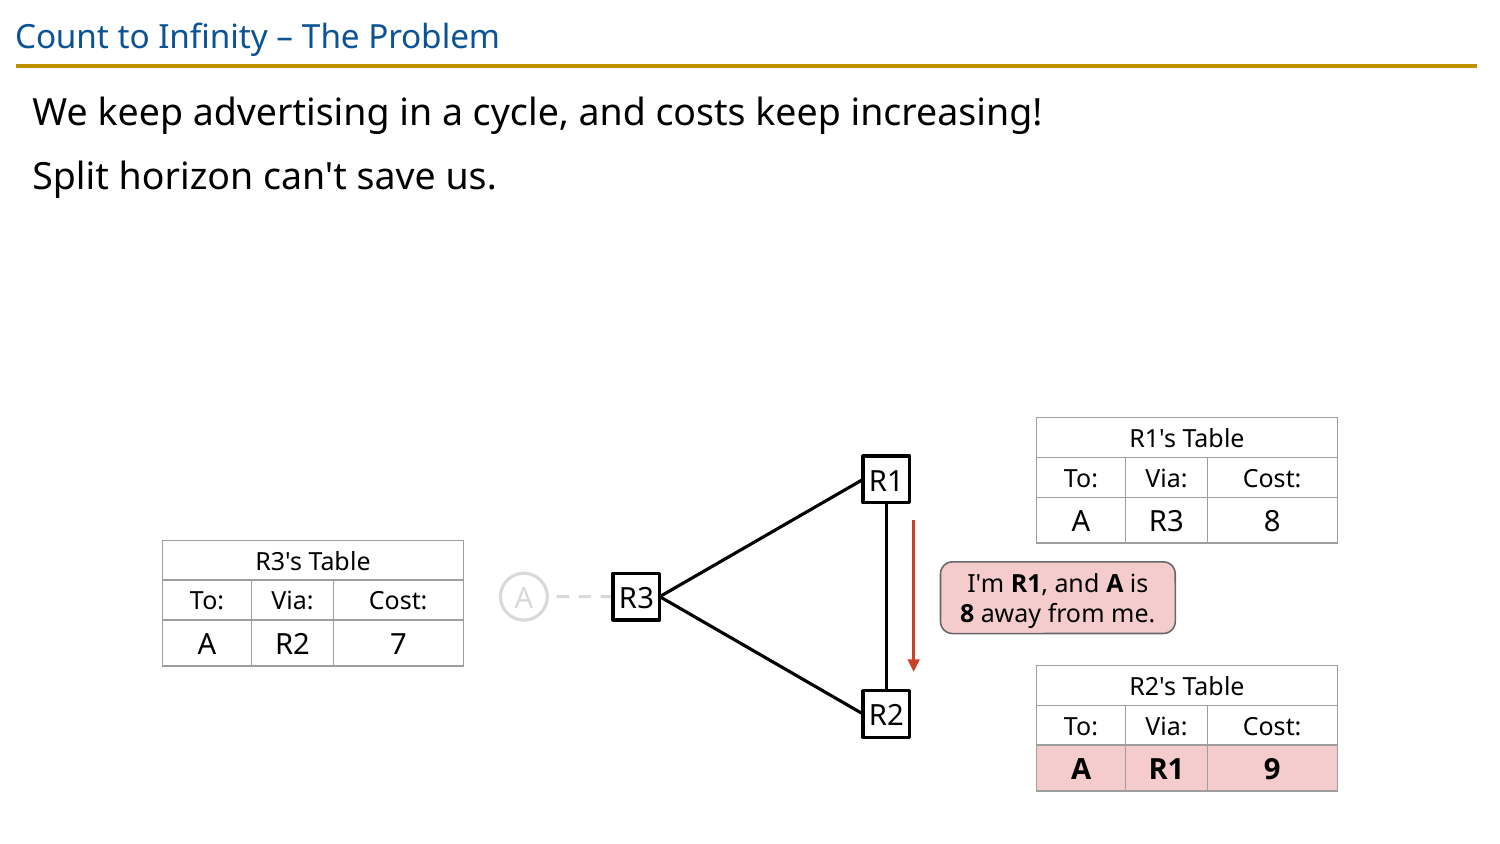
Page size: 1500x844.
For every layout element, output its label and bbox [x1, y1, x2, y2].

table_cell [1208, 706, 1337, 744]
title [0, 0, 1500, 65]
table_cell [1037, 498, 1125, 542]
table_cell [1208, 498, 1337, 542]
table_cell [163, 581, 251, 619]
table_header [163, 541, 463, 579]
table_header [1037, 666, 1337, 705]
table_cell [1037, 458, 1125, 497]
table_cell [1037, 746, 1125, 790]
table_cell [1037, 706, 1125, 744]
table_header [1037, 418, 1337, 457]
table_cell [163, 621, 251, 665]
table_cell [1126, 706, 1207, 744]
table_cell [252, 581, 333, 619]
text_box [500, 456, 910, 738]
table_cell [1126, 458, 1207, 497]
table_cell [1126, 498, 1207, 542]
table_cell [1208, 746, 1337, 790]
table_cell [1208, 458, 1337, 497]
list [17, 65, 1480, 243]
table_cell [252, 621, 333, 665]
table_cell [334, 621, 463, 665]
table_cell [334, 581, 463, 619]
text_box [940, 561, 1176, 634]
table_cell [1126, 746, 1207, 790]
